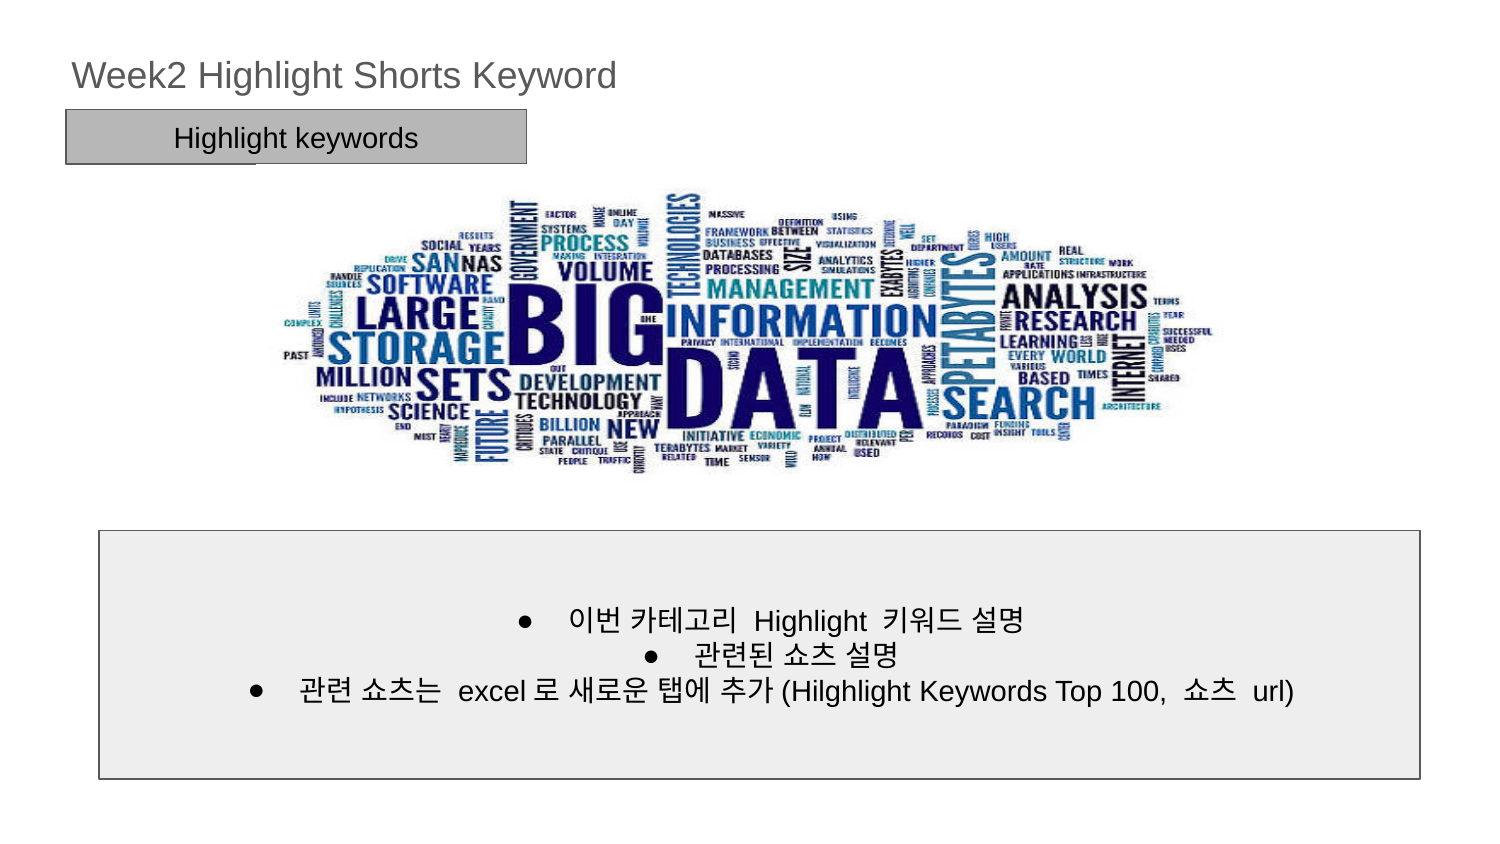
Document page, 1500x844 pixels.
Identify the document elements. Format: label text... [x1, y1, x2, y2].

picture [256, 163, 1244, 510]
text_box Week2 Highlight Shorts Keyword [56, 36, 1214, 112]
text_box 이번 카테고리 Highlight 키워드 설명 관련된 쇼츠 설명 관련 쇼츠는 excel로 새로운 탭에 추가(Hilghlight Keywords Top 100, 쇼츠 url) [99, 530, 1421, 779]
text_box Highlight keywords [65, 109, 527, 164]
